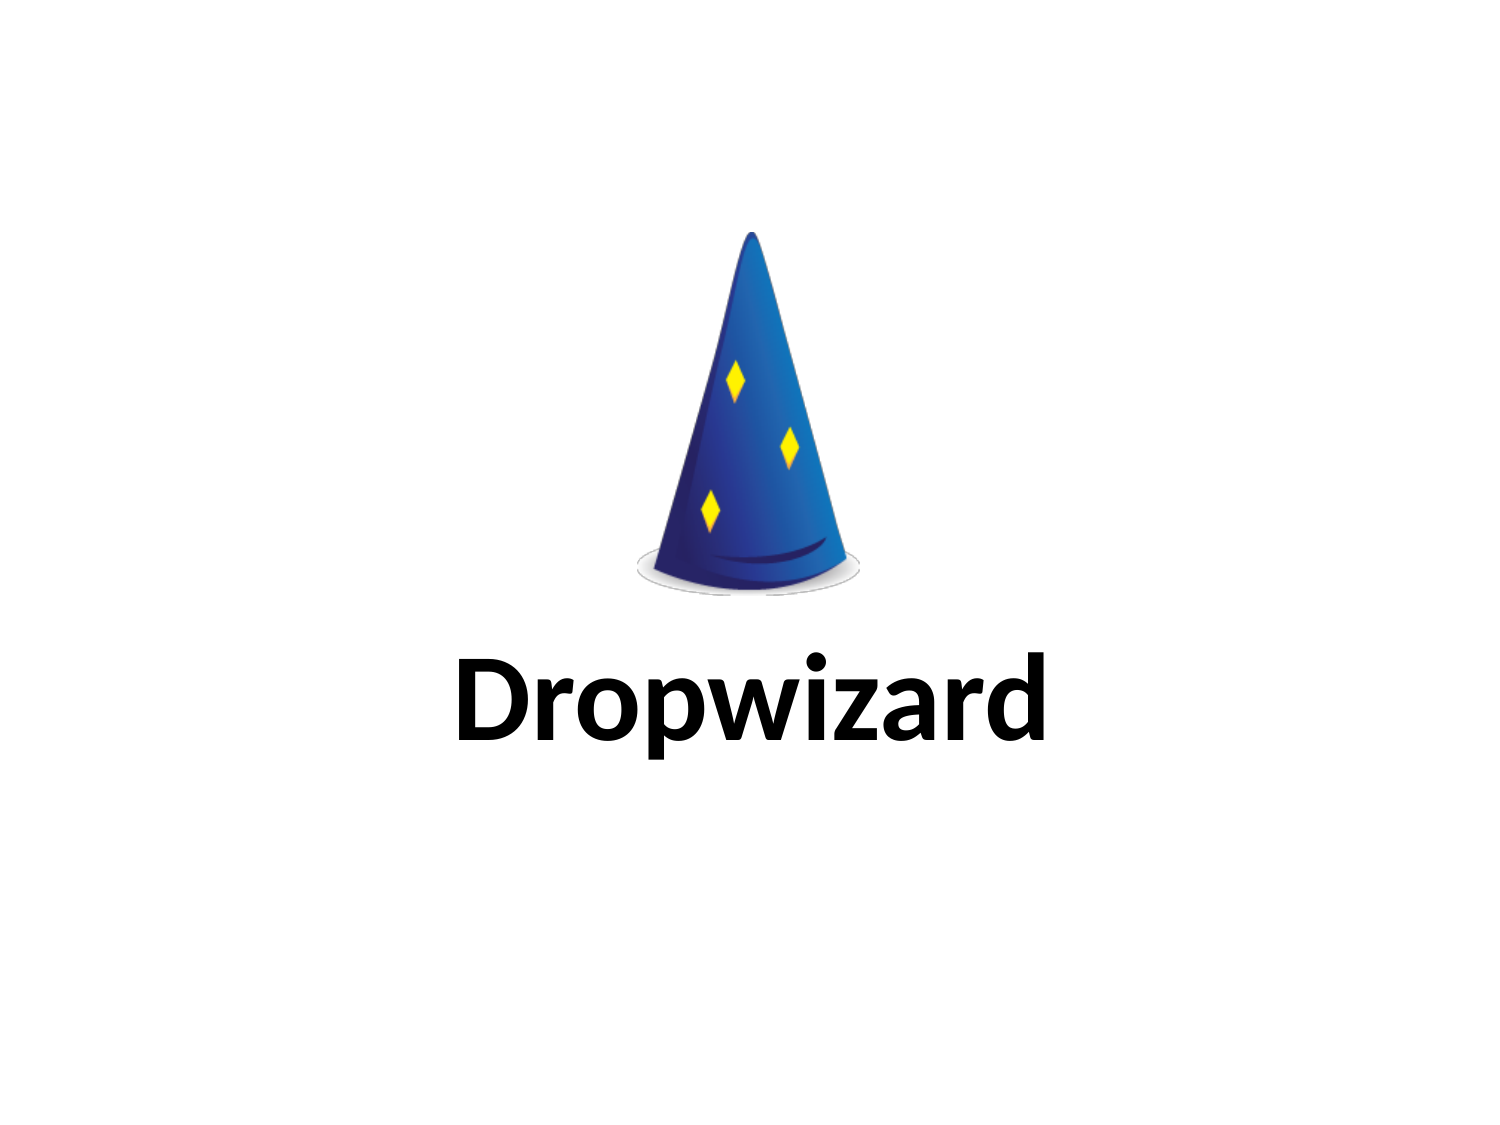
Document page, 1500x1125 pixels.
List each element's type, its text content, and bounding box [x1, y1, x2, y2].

text_box Dropwizard [437, 608, 1067, 774]
picture [637, 231, 860, 596]
